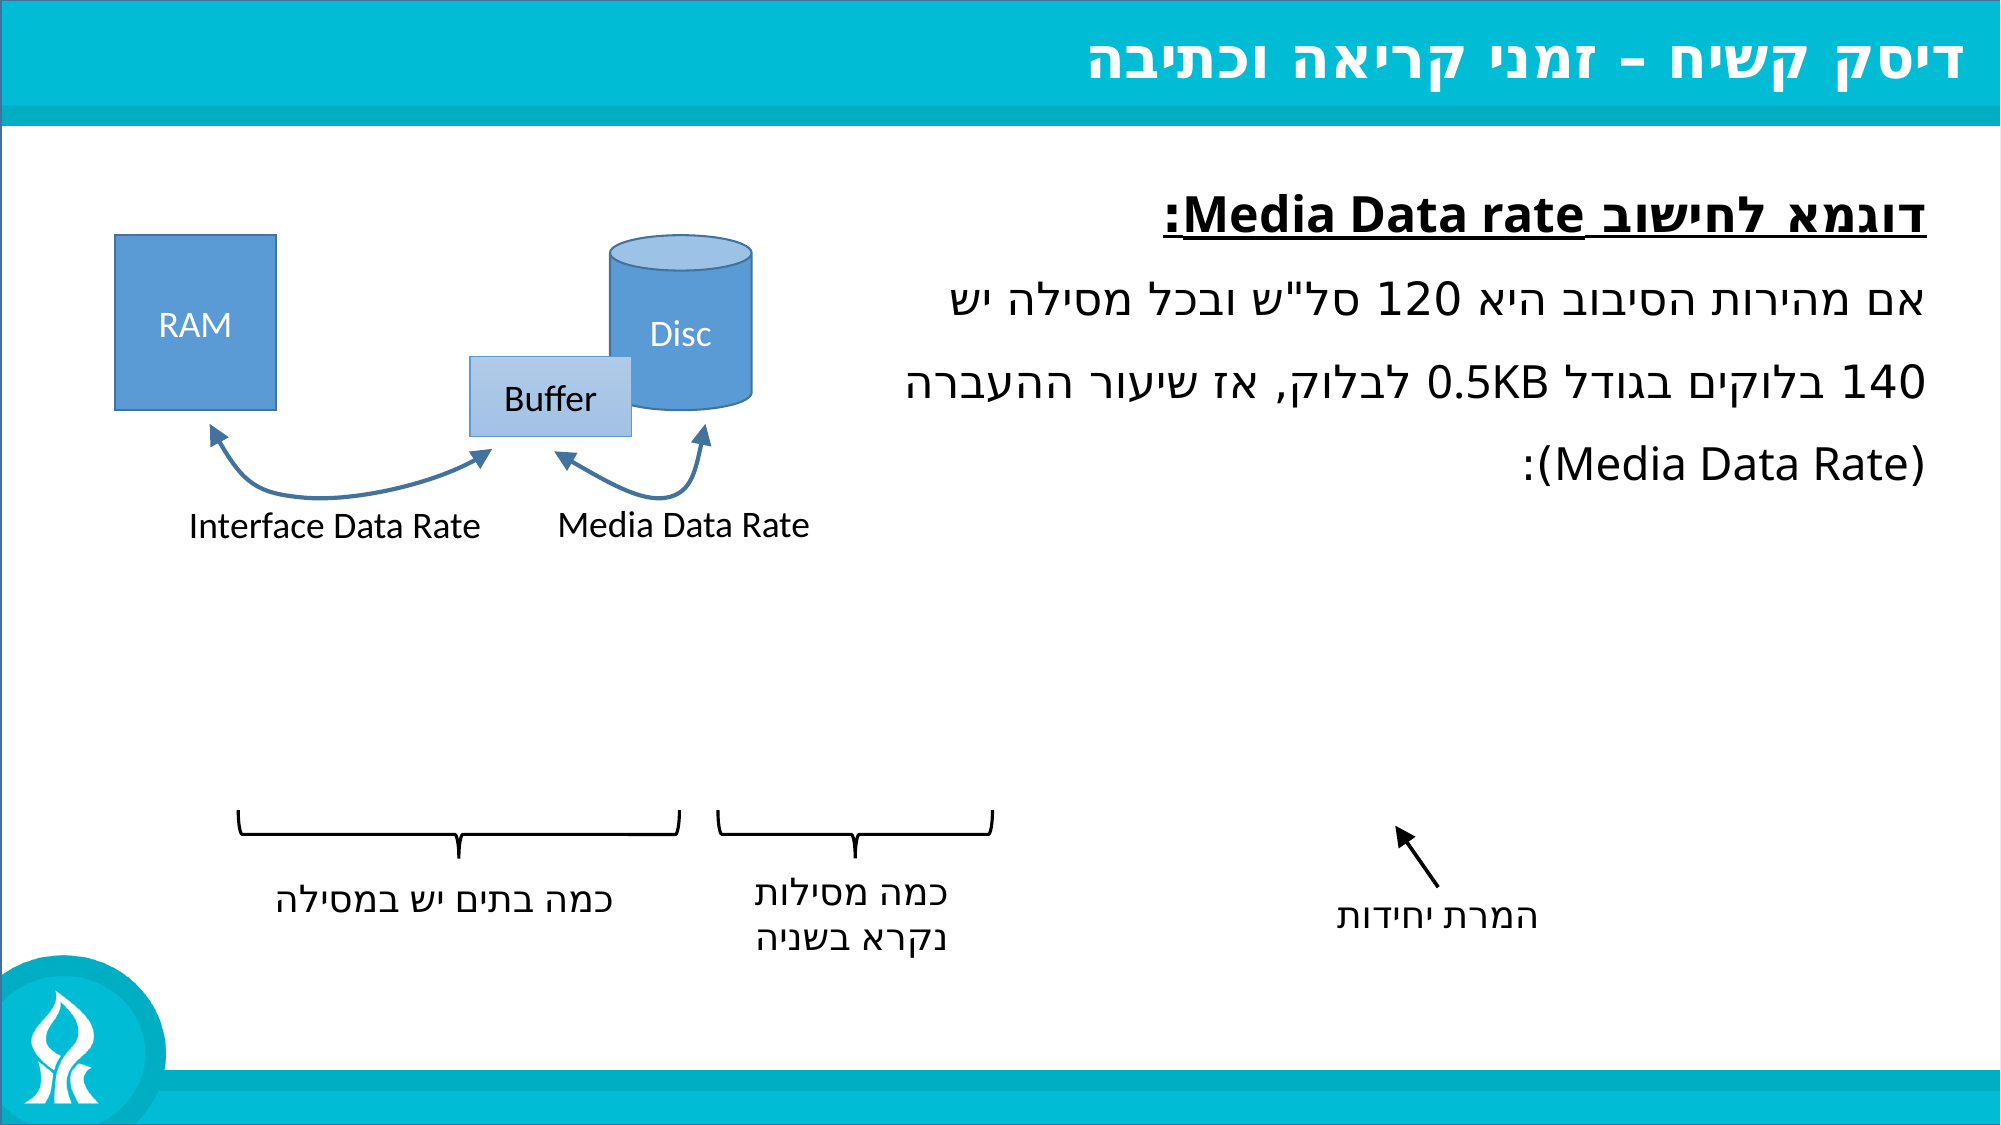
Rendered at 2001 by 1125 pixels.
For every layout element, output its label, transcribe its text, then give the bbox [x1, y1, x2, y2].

text_box [237, 810, 680, 859]
text_box [209, 423, 493, 483]
text_box [554, 423, 712, 481]
text_box Buffer [469, 356, 632, 437]
text_box כמה מסילות נקרא בשניה [645, 861, 1058, 966]
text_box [1395, 825, 1439, 888]
text_box [717, 810, 994, 859]
text_box כמה בתים יש במסילה [238, 867, 645, 928]
text_box דיסק קשיח – זמני קריאה וכתיבה [1070, 12, 1982, 98]
text_box Interface Data Rate [147, 483, 524, 564]
text_box Disc [608, 234, 753, 412]
picture [0, 0, 2001, 1125]
text_box RAM [114, 234, 277, 411]
text_box דוגמא לחישוב Media Data rate: אם מהירות הסיבוב היא 120 סל"ש ובכל מסילה יש 140 בלוקים בגודל 0.5KB לבלוק, אז שיעור ההעברה (Media Data Rate): [69, 144, 1942, 580]
text_box Media Data Rate [495, 481, 872, 563]
text_box המרת יחידות [1302, 883, 1574, 944]
